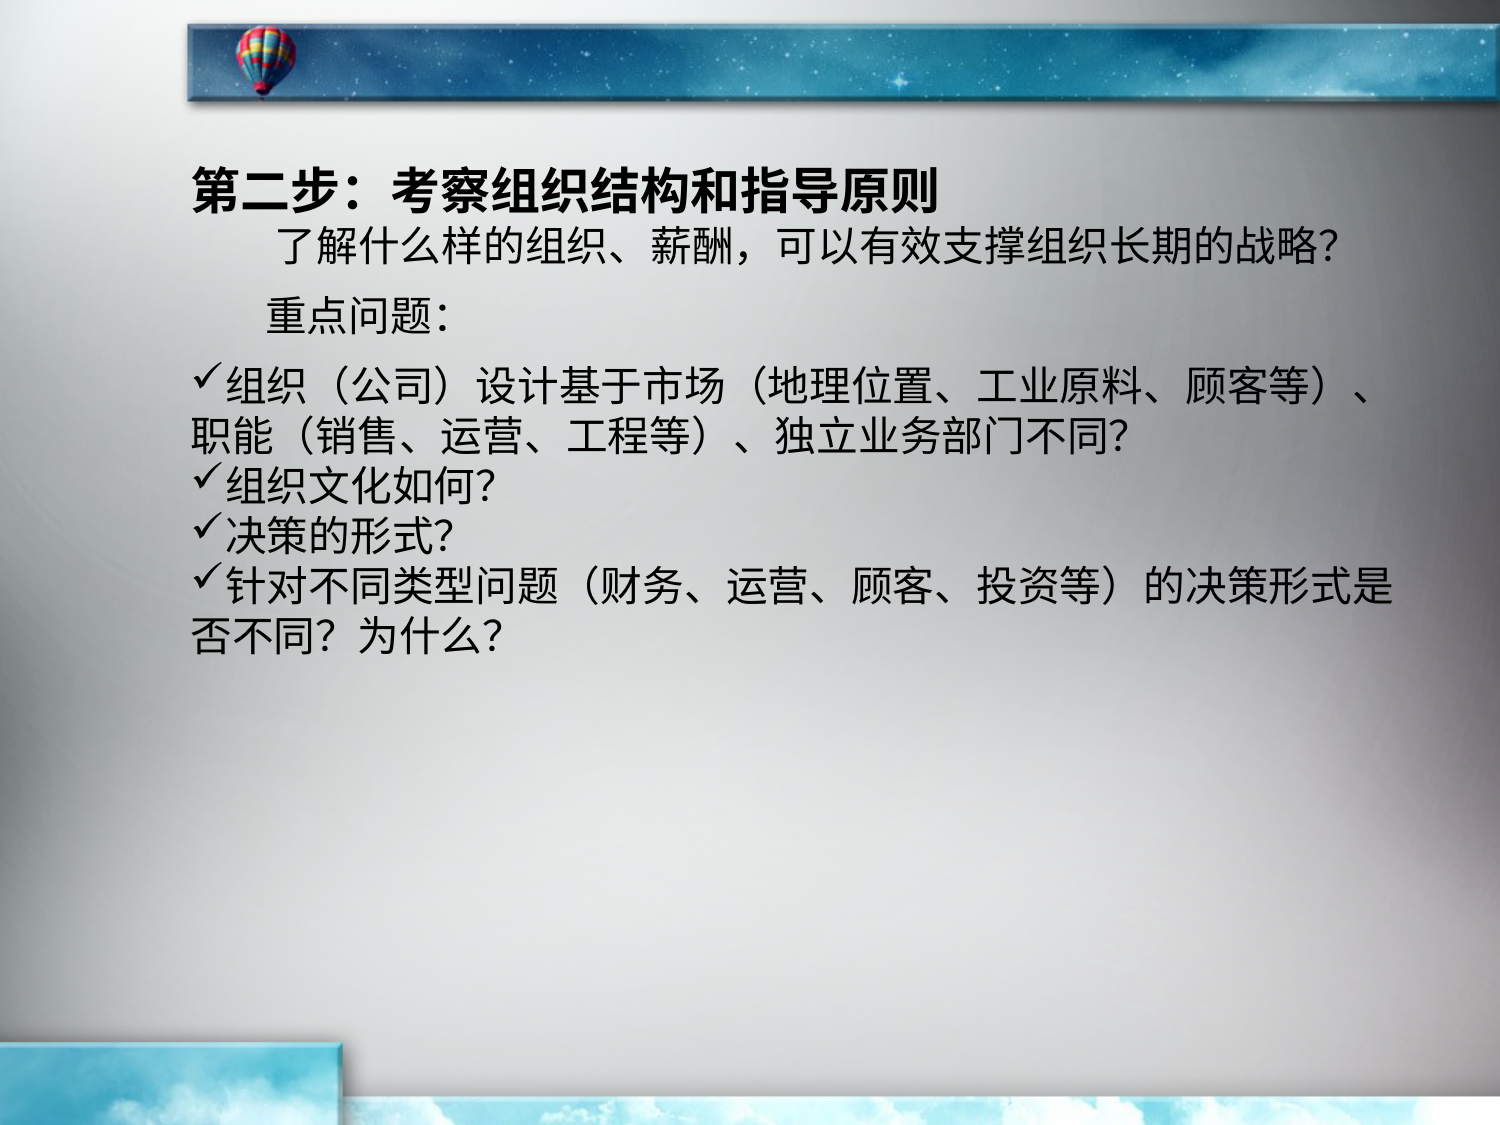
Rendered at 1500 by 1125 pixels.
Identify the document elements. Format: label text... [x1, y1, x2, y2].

text_box 第二步：考察组织结构和指导原则 了解什么样的组织、薪酬，可以有效支撑组织长期的战略？ 重点问题： 组织（公司）设计基于市场（地理位置、工业原料、顾客等）、职能（销售、运营、工程等）、独立业务部门不同？ 组织文化如何？ 决策的形式？ 针对不同类型问题（财务、运营、顾客、投资等）的决策形式是否不同？为什么？ [175, 152, 1442, 718]
picture [0, 0, 1500, 1125]
